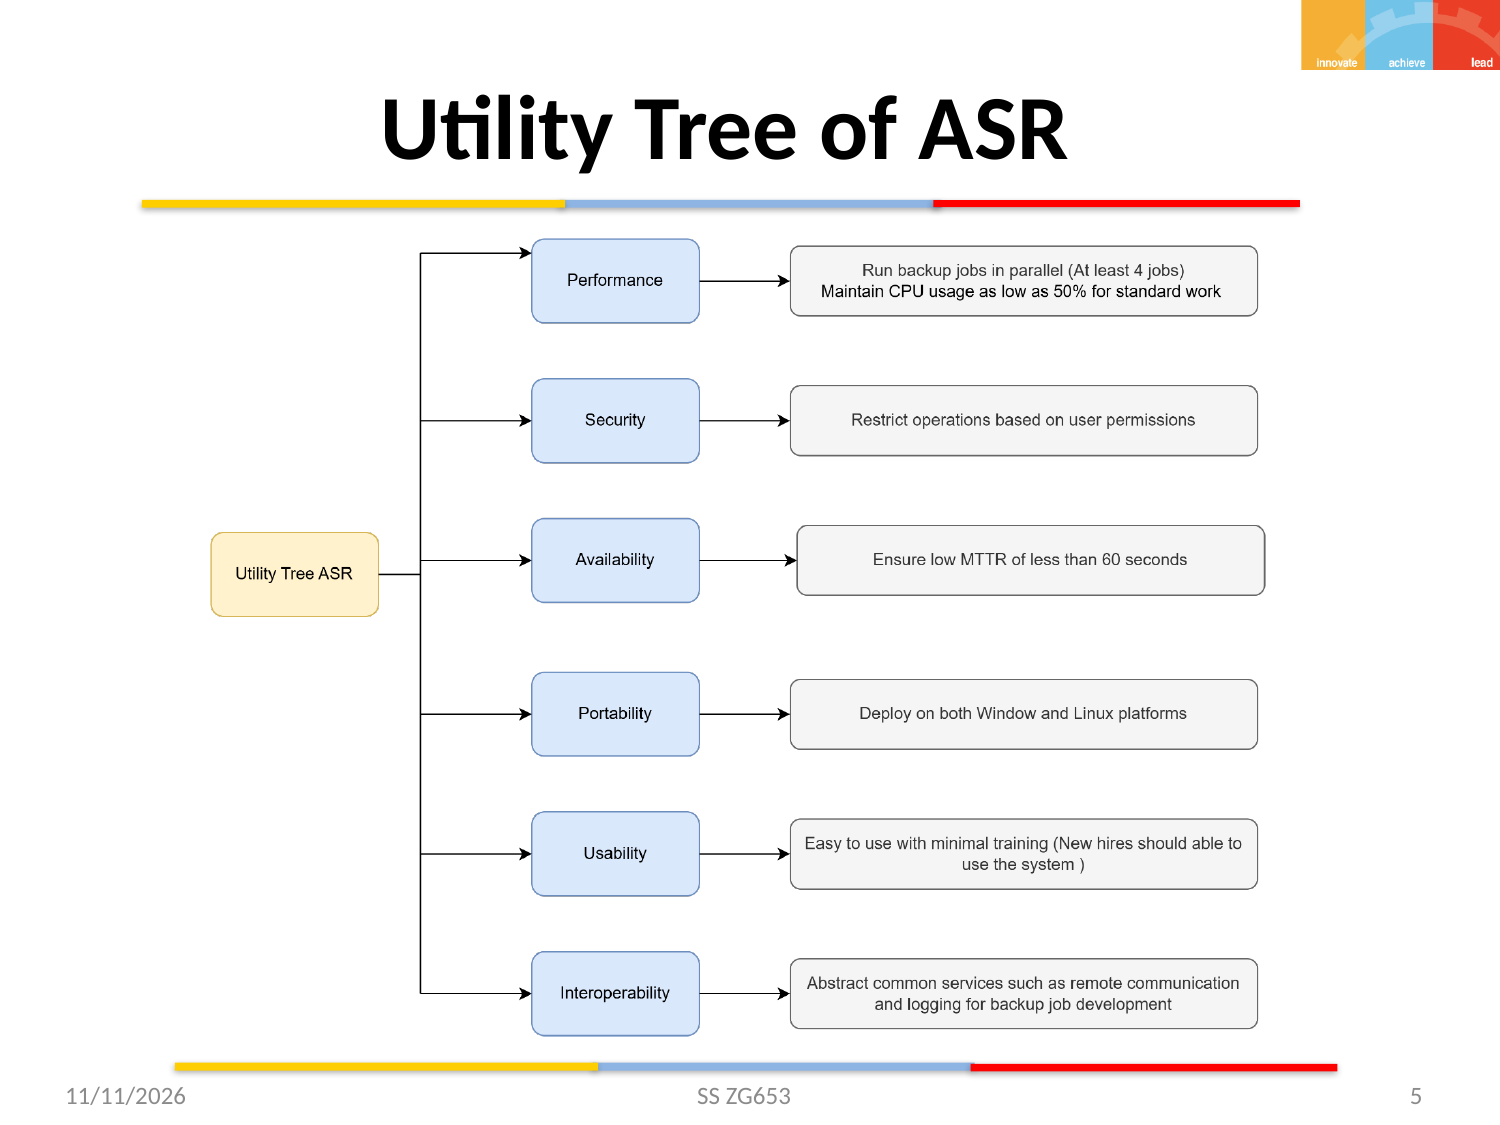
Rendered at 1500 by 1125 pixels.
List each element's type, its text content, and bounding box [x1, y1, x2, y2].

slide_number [50, 1065, 400, 1125]
picture [196, 224, 1279, 1051]
footer SS ZG653 [512, 1065, 988, 1125]
title Utility Tree of ASR [49, 45, 1401, 201]
slide_number 5 [1087, 1065, 1438, 1125]
picture [1301, 0, 1500, 70]
